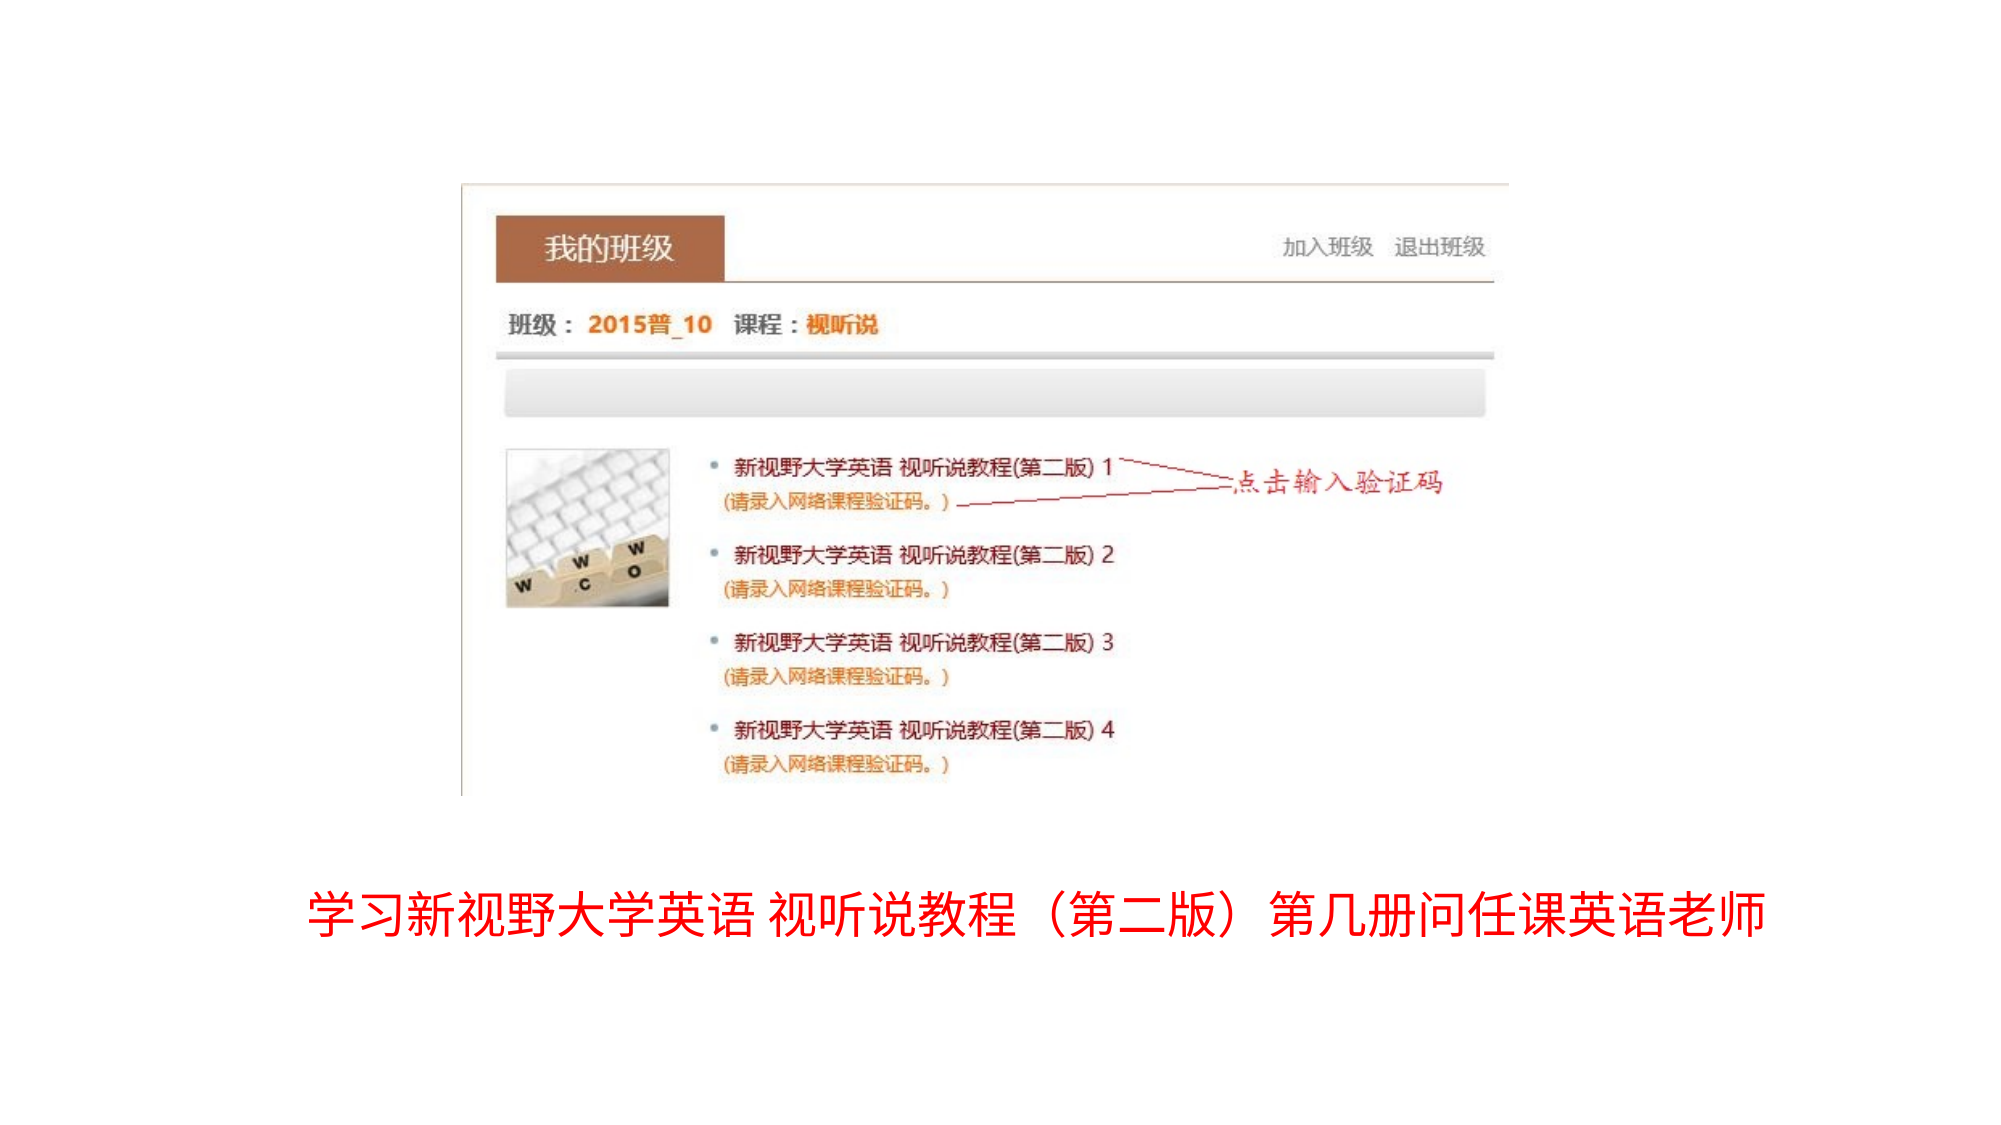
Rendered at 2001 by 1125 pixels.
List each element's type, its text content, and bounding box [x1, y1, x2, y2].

text_box 学习新视野大学英语 视听说教程（第二版）第几册问任课英语老师 [291, 876, 1826, 952]
picture [461, 183, 1509, 796]
